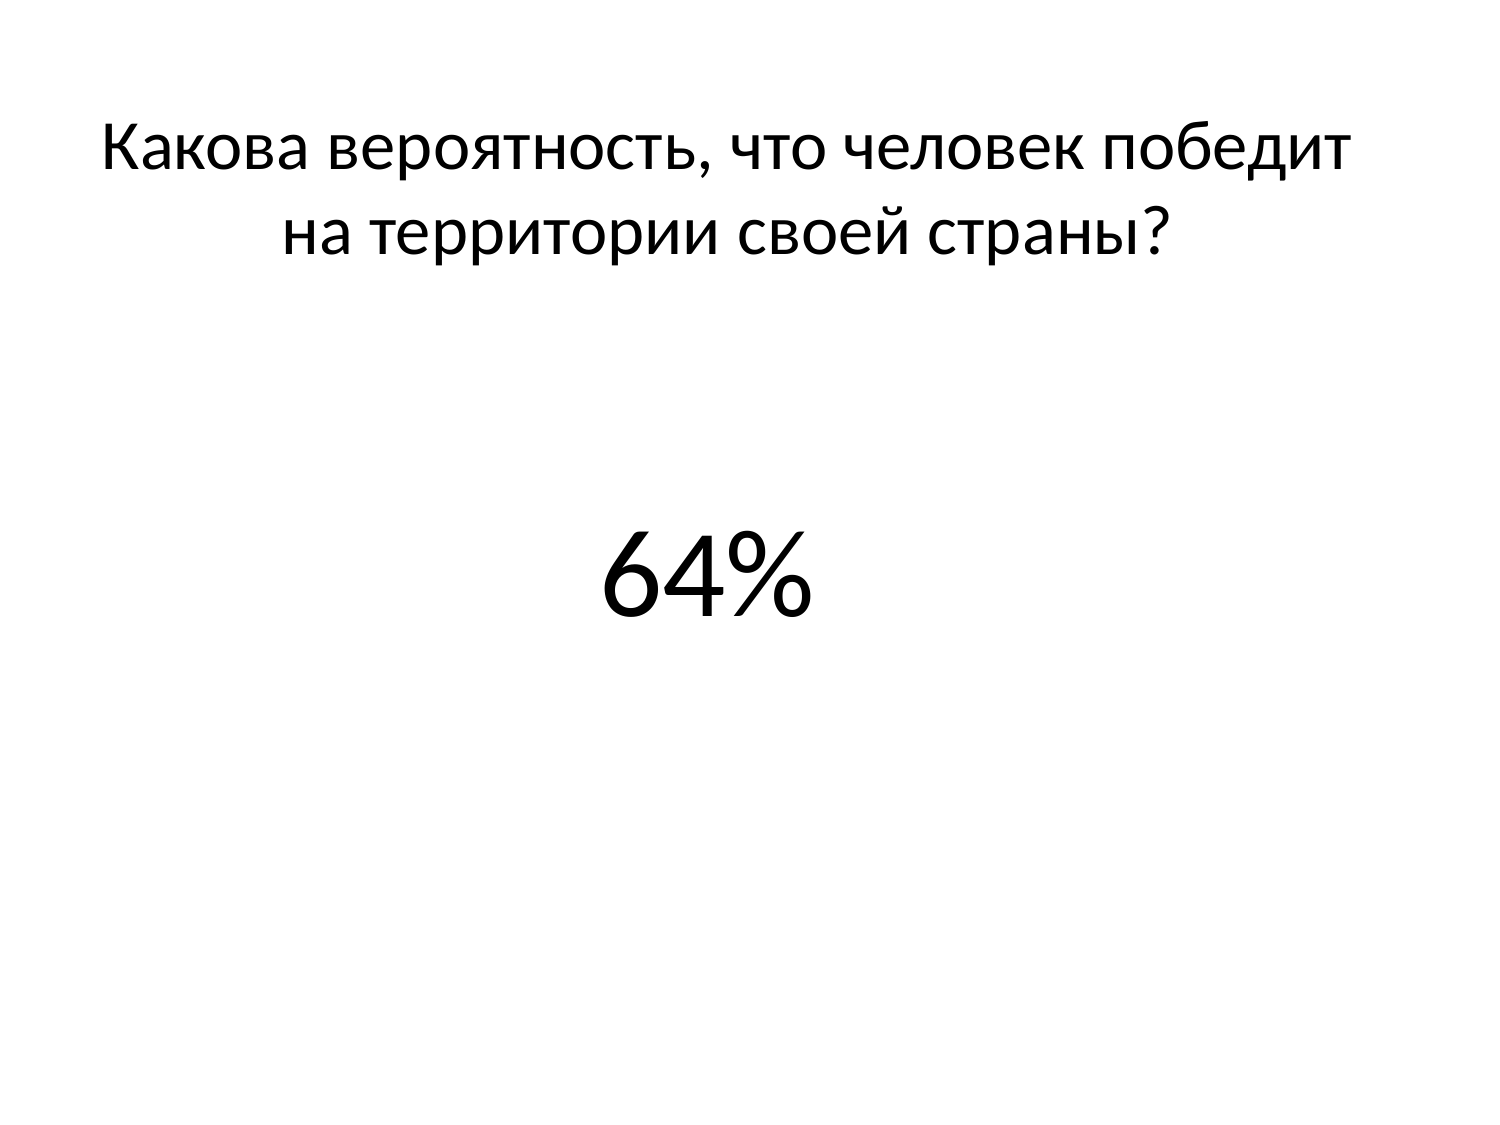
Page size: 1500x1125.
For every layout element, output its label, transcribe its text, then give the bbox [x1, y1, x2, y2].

text_box 64% [584, 483, 880, 649]
title Какова вероятность, что человек победит на территории своей страны? [53, 90, 1404, 278]
